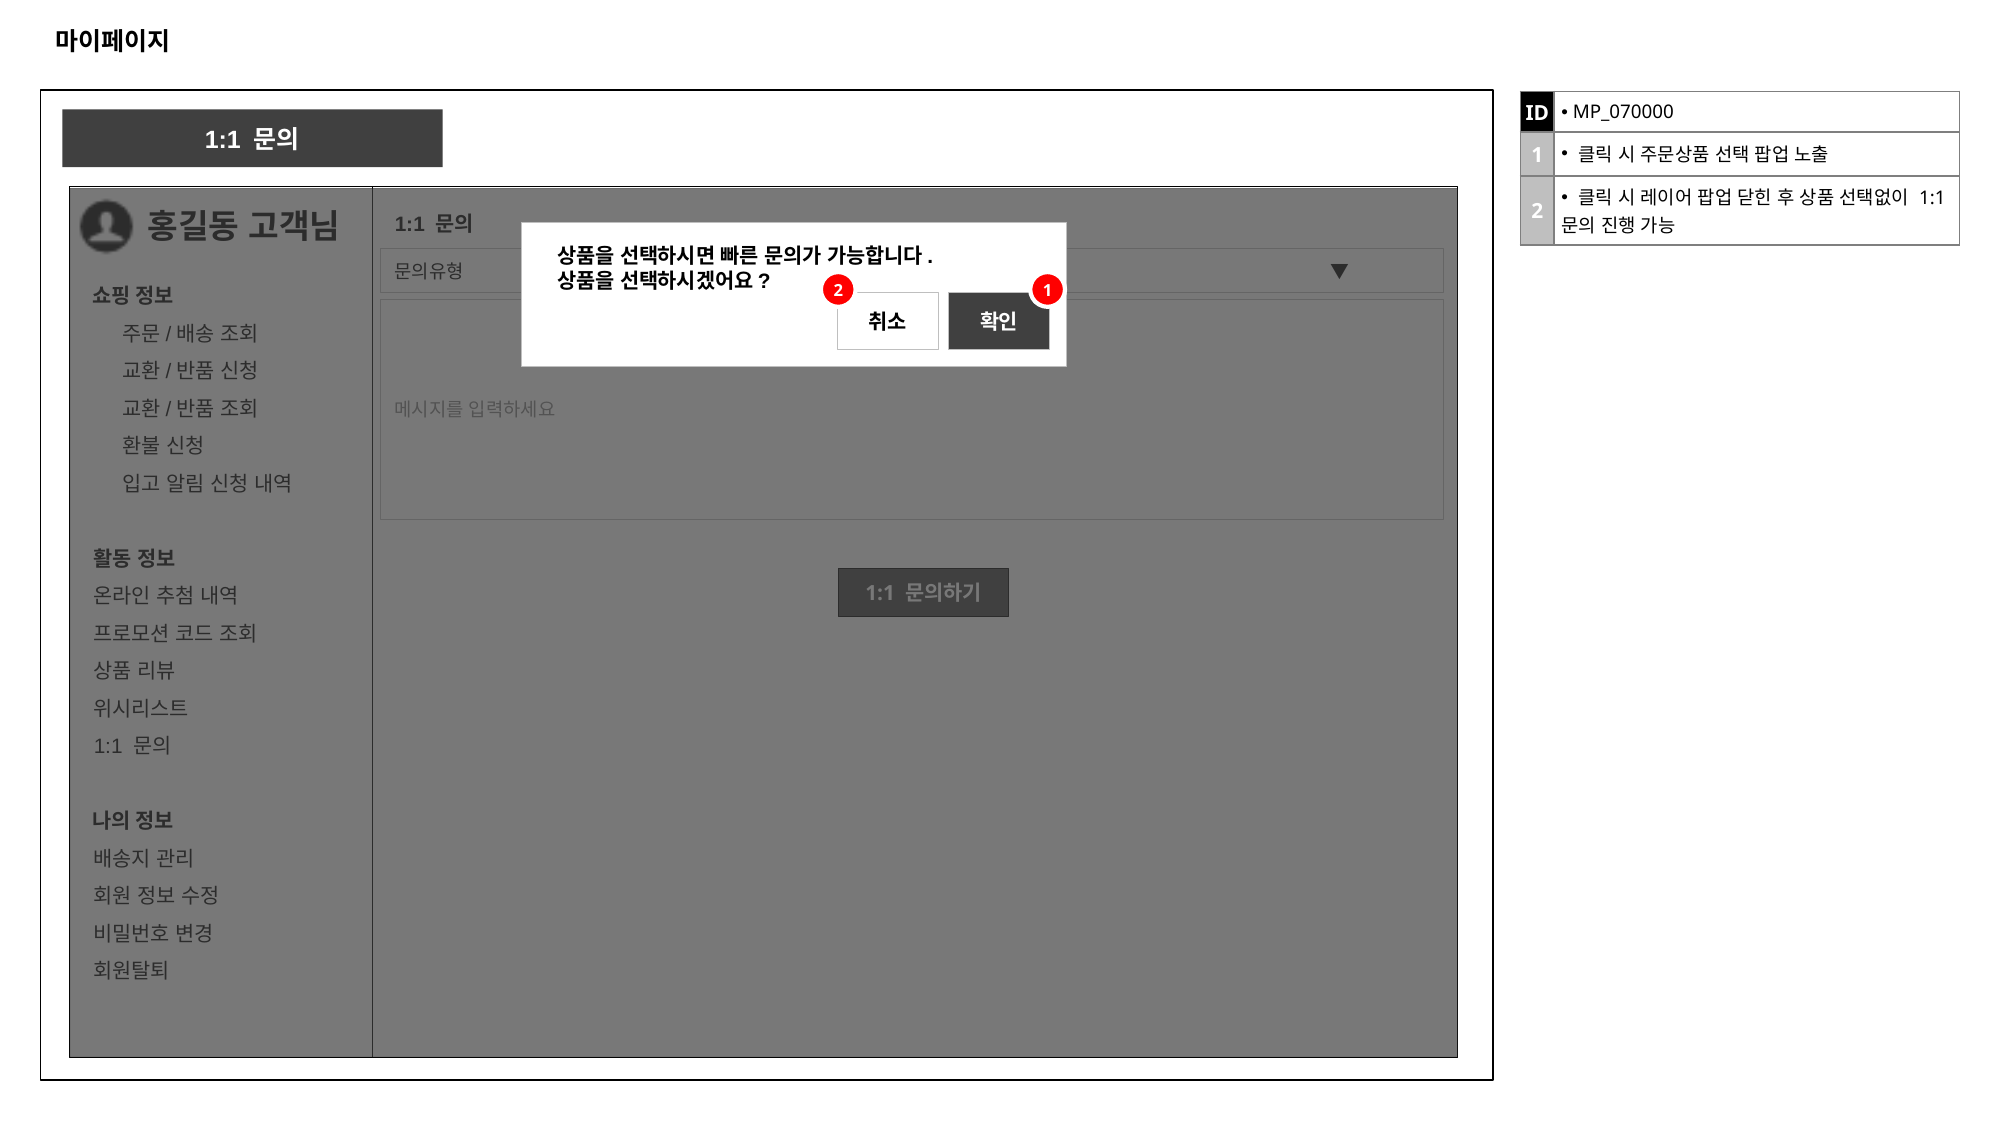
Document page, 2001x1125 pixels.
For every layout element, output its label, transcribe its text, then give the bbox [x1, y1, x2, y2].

table_header MP_070000 [1555, 92, 1959, 131]
table_cell 클릭 시 주문상품 선택 팝업 노출 [1555, 133, 1959, 175]
table_cell 2 [1521, 177, 1553, 244]
table_header ID [1521, 92, 1553, 131]
text_box 1:1 문의 [62, 109, 443, 168]
text_box 2 [818, 269, 858, 309]
title 마이페이지 [40, 11, 1960, 69]
text_box 확인 [946, 290, 1052, 351]
text_box 취소 [835, 290, 941, 351]
text_box [40, 89, 1494, 1081]
text_box [69, 188, 1458, 1058]
picture [73, 191, 144, 260]
text_box 1 [1028, 269, 1068, 309]
text_box [520, 220, 1068, 368]
text_box 상품을 선택하시면 빠른 문의가 가능합니다. 상품을 선택하시겠어요? [542, 234, 1004, 300]
table_cell 클릭 시 레이어 팝업 닫힌 후 상품 선택없이 1:1 문의 진행 가능 [1555, 177, 1959, 244]
table_cell 1 [1521, 133, 1553, 175]
